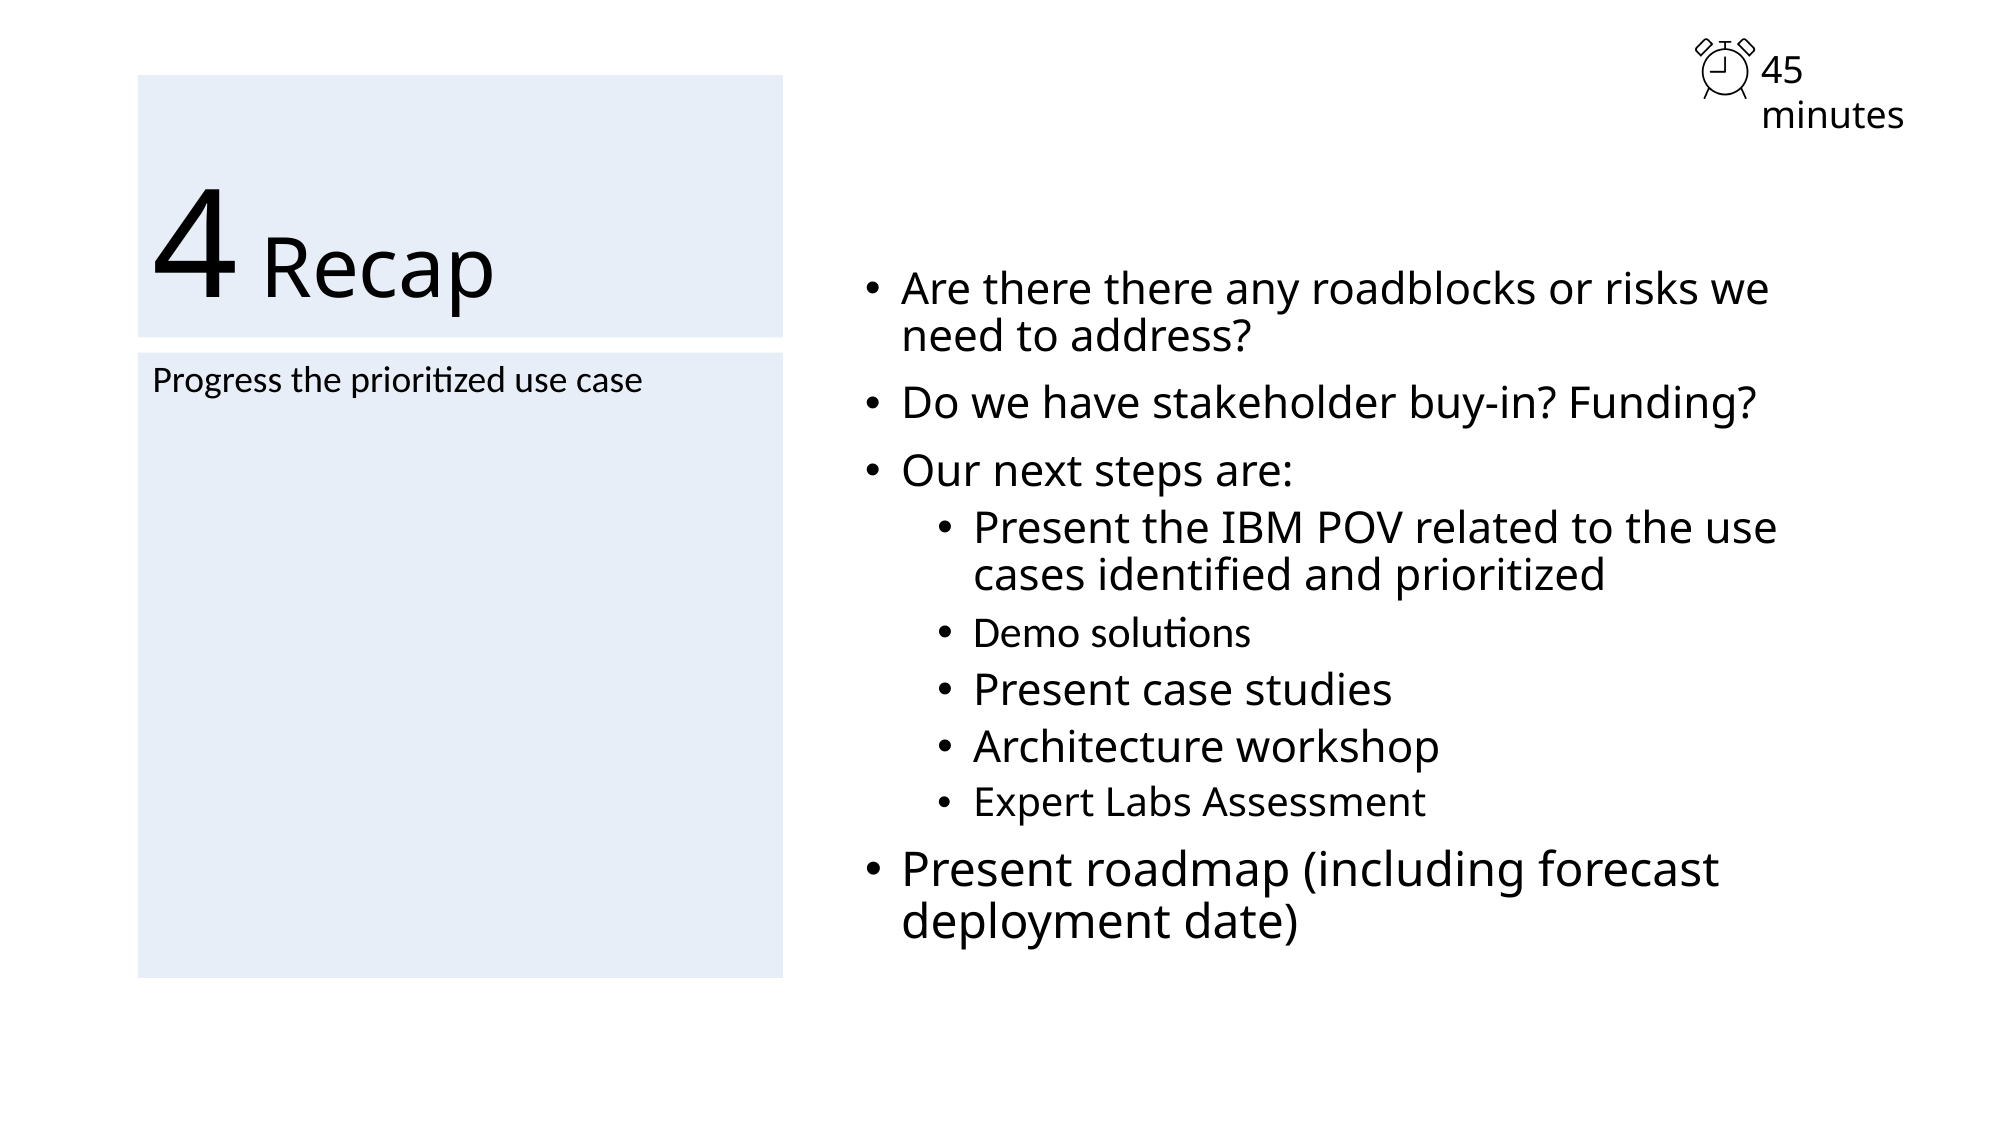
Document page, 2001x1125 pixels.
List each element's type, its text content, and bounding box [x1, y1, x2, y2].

text_box 45 minutes [1746, 38, 1969, 144]
picture [1682, 25, 1768, 112]
title 4 Recap [137, 75, 783, 338]
list Progress the prioritized use case [137, 352, 783, 978]
list Are there there any roadblocks or risks we need to address? Do we have stakeholder buy-in? Funding? Our next steps are: Present the IBM POV related to the use cases identified and prioritized Demo solutions Present case studies Architecture workshop Expert Labs Assessment Present roadmap (including forecast deployment date) [850, 161, 1863, 962]
